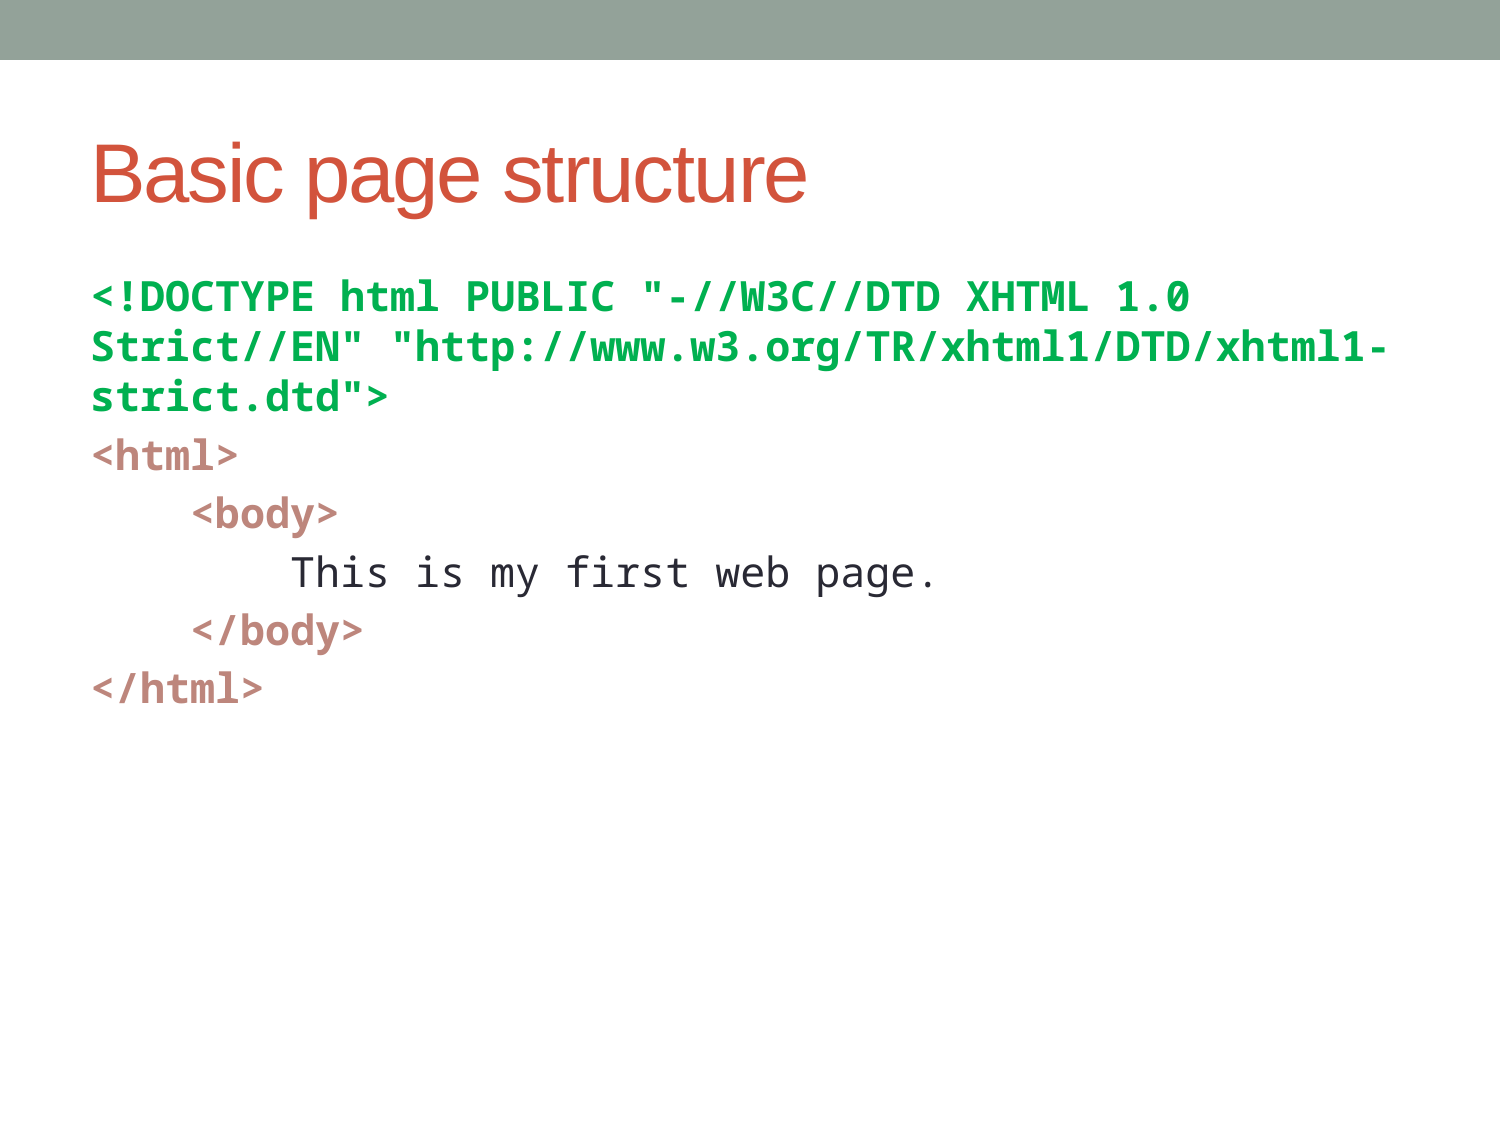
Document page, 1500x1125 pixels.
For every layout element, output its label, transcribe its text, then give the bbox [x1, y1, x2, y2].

title Basic page structure [75, 87, 1425, 250]
list <!DOCTYPE html PUBLIC "-//W3C//DTD XHTML 1.0 Strict//EN" "http://www.w3.org/TR/xhtml1/DTD/xhtml1-strict.dtd"> <html> <body> This is my first web page. </body> </html> [75, 262, 1425, 1063]
